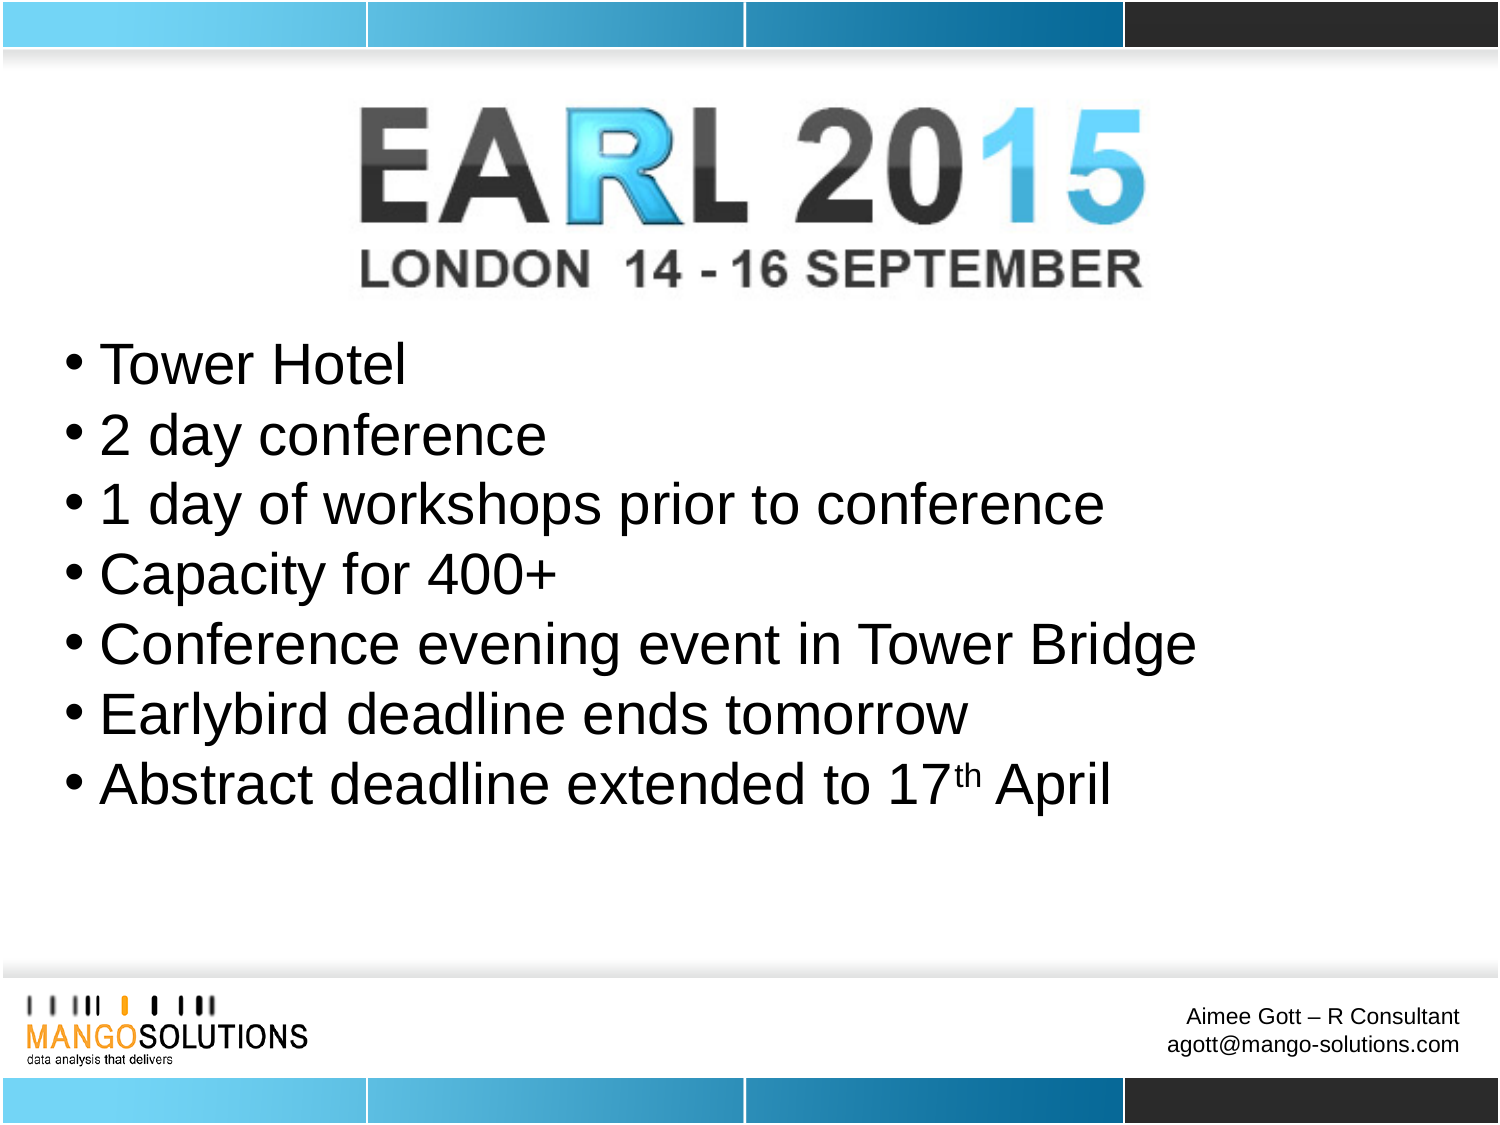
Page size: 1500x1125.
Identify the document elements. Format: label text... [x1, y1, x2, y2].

picture [0, 0, 1500, 1125]
text_box Tower Hotel 2 day conference 1 day of workshops prior to conference Capacity for 400+ Conference evening event in Tower Bridge Earlybird deadline ends tomorrow Abstract deadline extended to 17th April [49, 319, 1435, 929]
